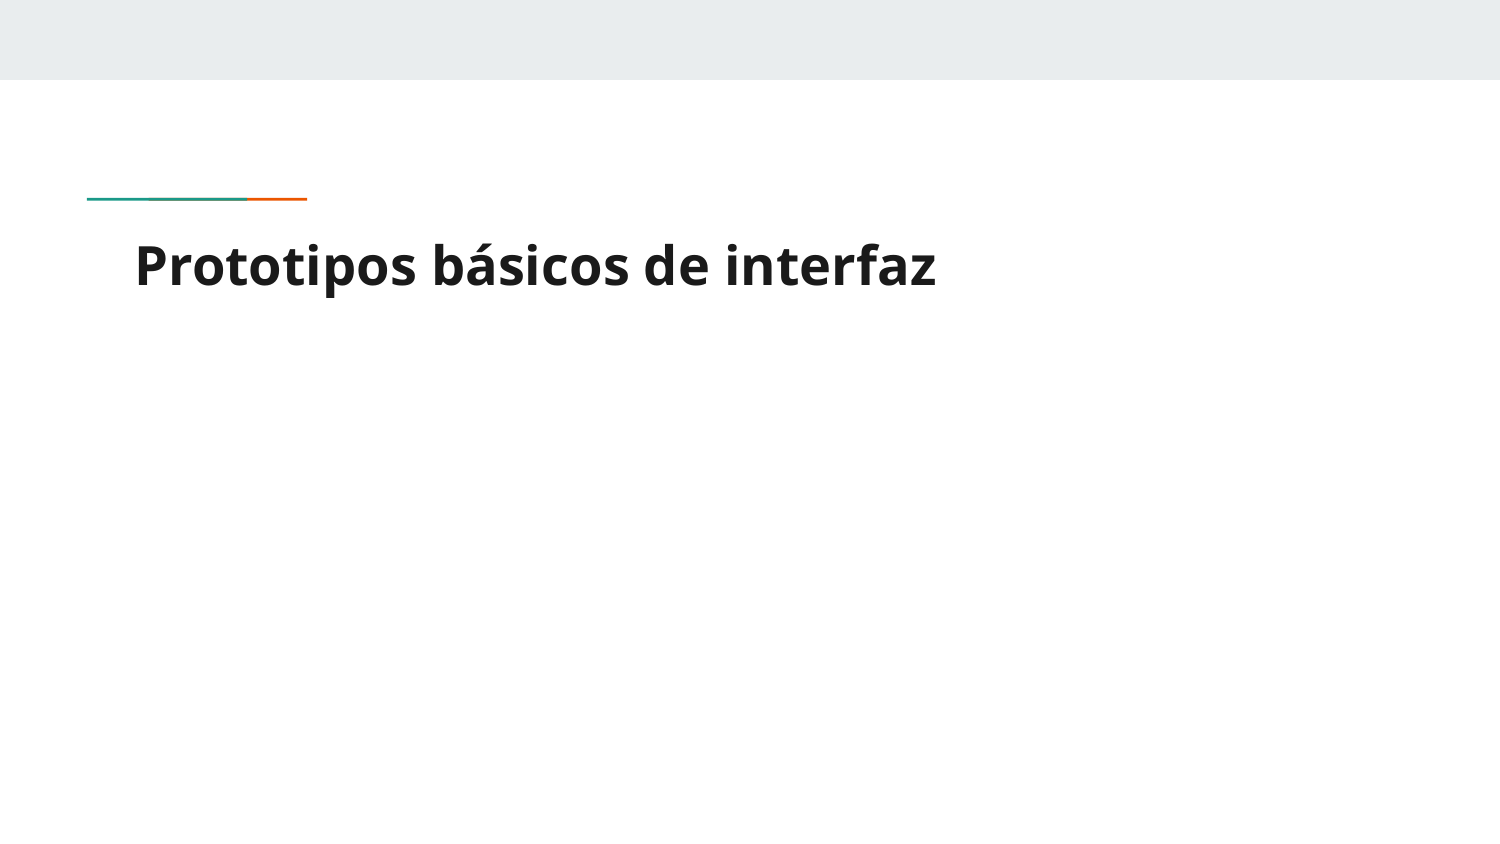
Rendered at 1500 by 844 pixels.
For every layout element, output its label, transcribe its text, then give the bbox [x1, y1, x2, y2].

title Prototipos básicos de interfaz [119, 216, 1381, 305]
